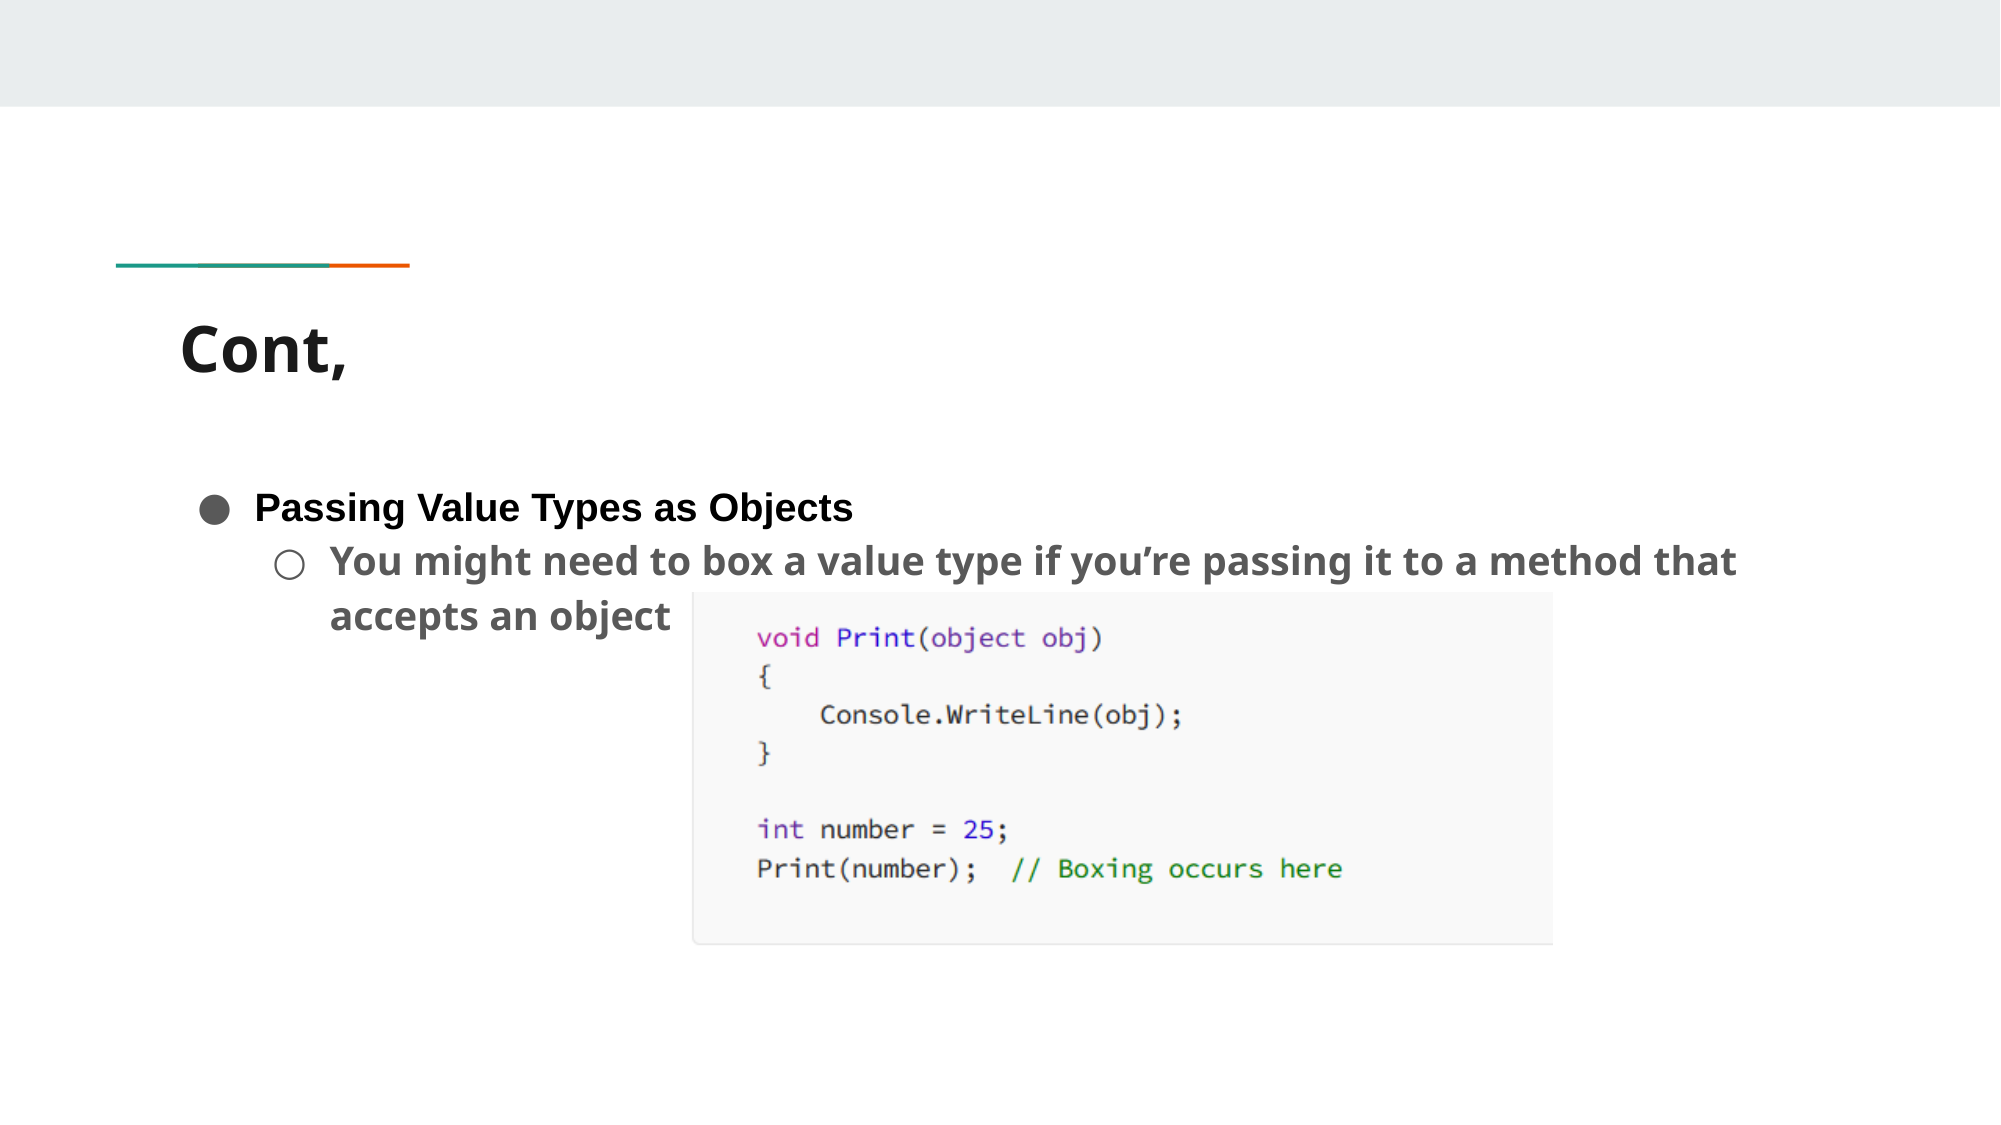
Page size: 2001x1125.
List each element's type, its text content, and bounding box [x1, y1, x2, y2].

picture [683, 592, 1553, 950]
title Cont, [159, 288, 1842, 406]
list Passing Value Types as Objects You might need to box a value type if you’re passing it to a method that accepts an object parameter. [159, 454, 1842, 950]
